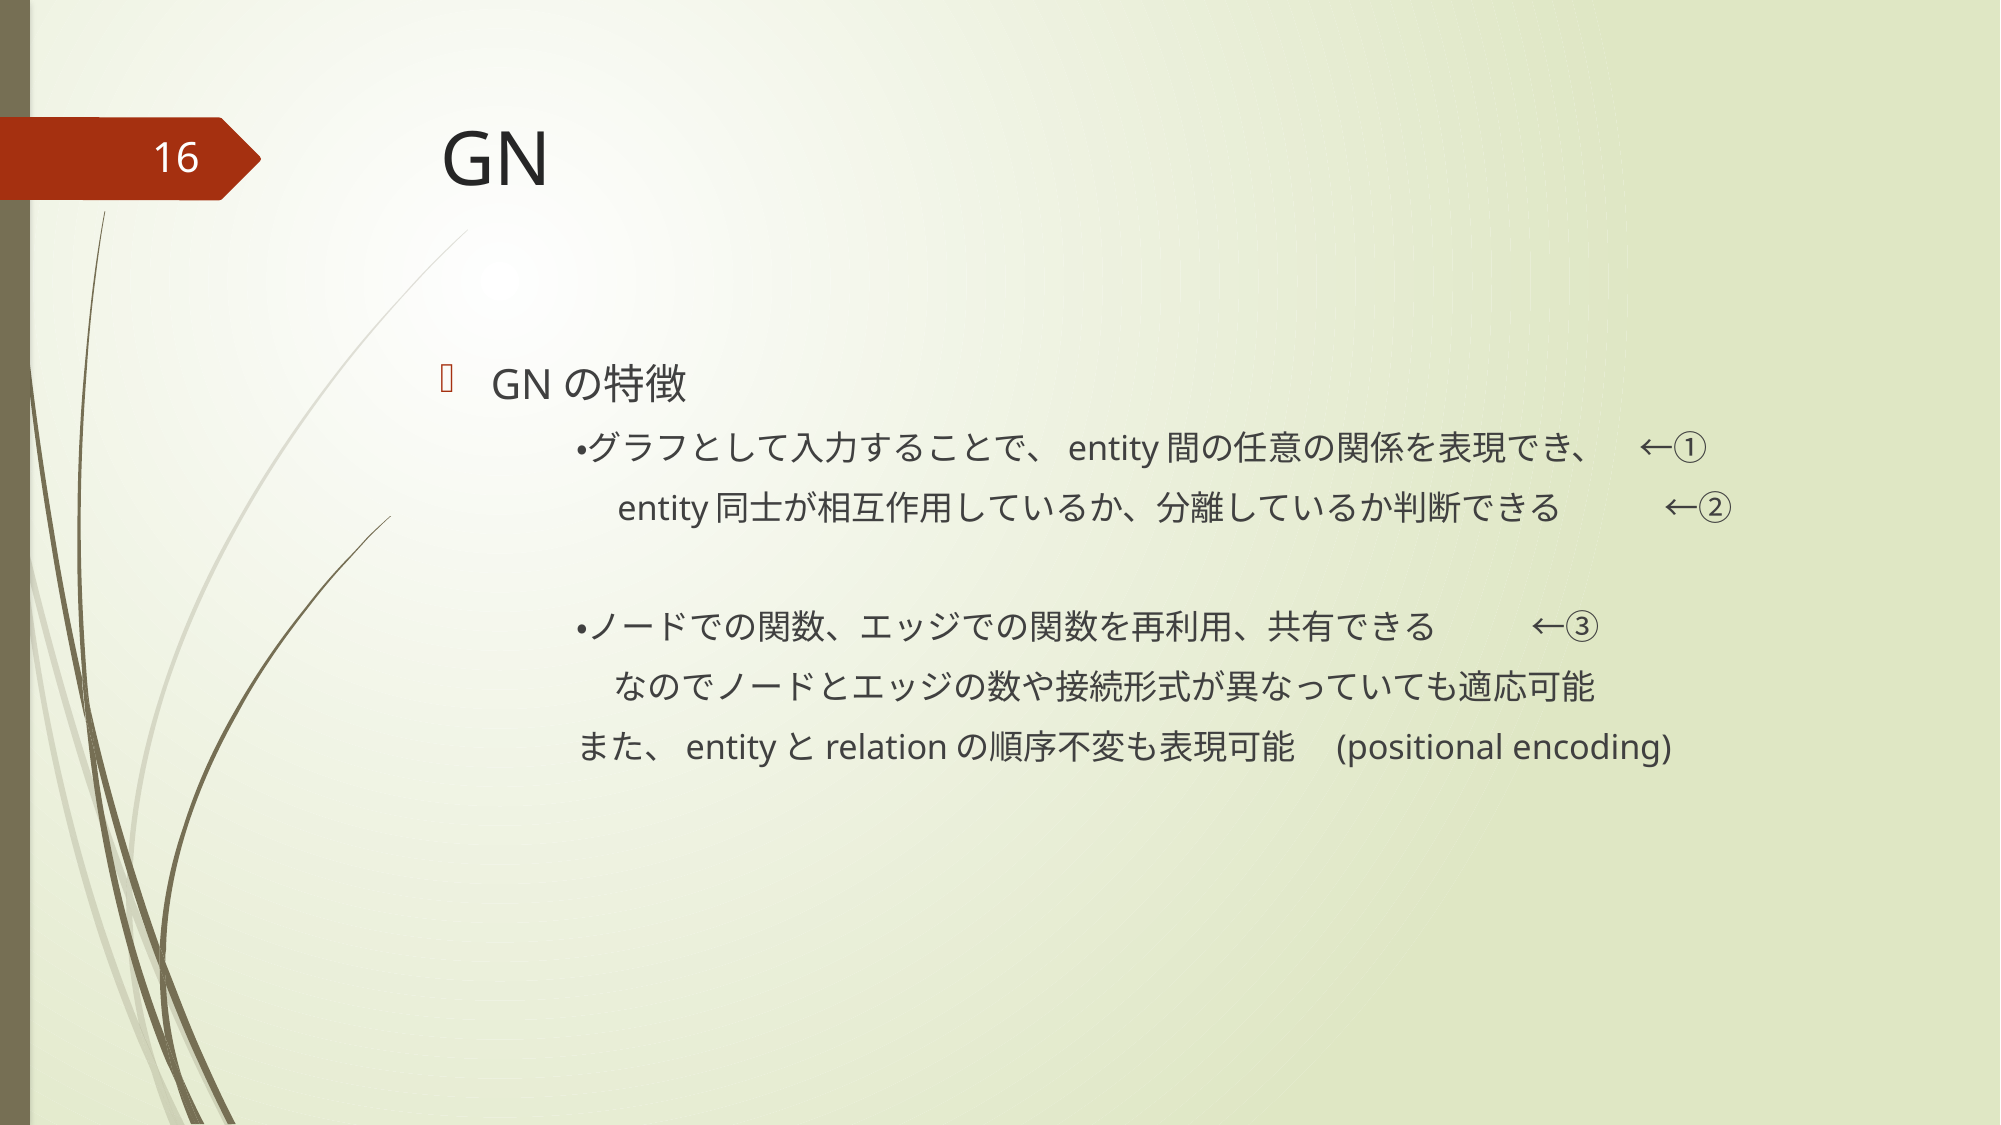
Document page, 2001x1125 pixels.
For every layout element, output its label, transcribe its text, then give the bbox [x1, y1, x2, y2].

slide_number 16 [87, 129, 216, 190]
list GNの特徴 ・グラフとして入力することで、entity間の任意の関係を表現でき、 ←① entity同士が相互作用しているか、分離しているか判断できる ←② ・ノードでの関数、エッジでの関数を再利用、共有できる ←③ なのでノードとエッジの数や接続形式が異なっていても適応可能 また、entityとrelationの順序不変も表現可能 (positional encoding) [424, 350, 1888, 970]
title GN [425, 102, 1888, 313]
